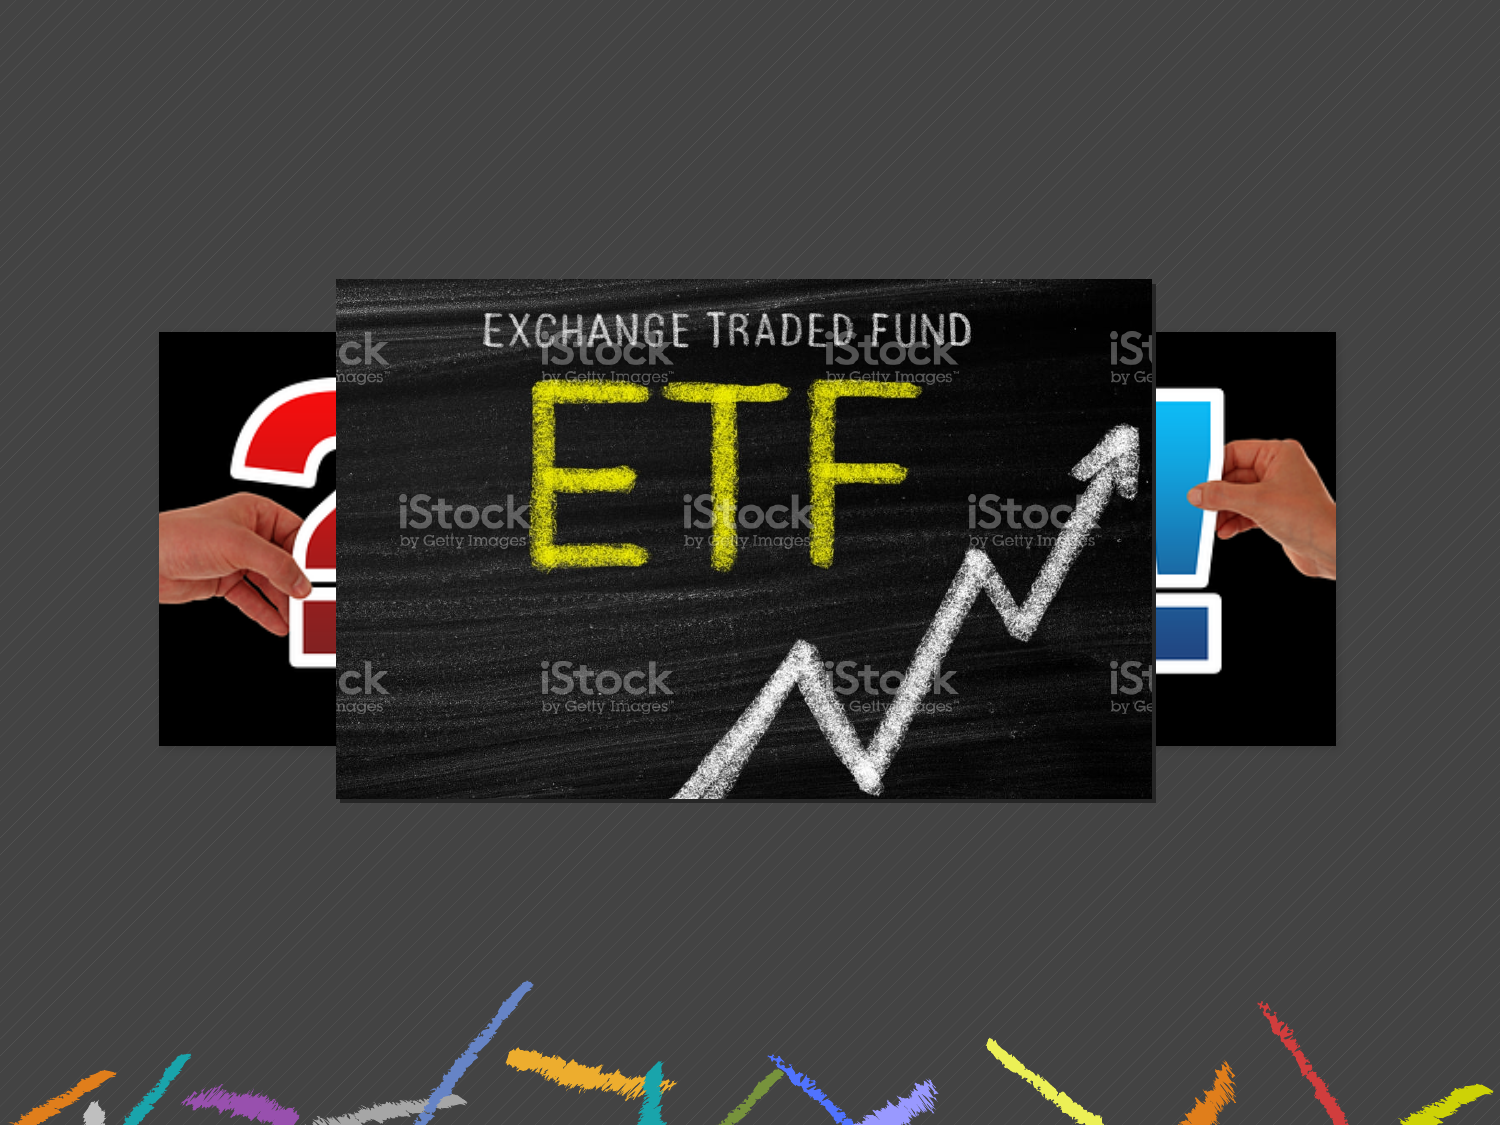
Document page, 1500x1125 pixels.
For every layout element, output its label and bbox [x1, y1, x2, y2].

picture [159, 279, 1336, 799]
